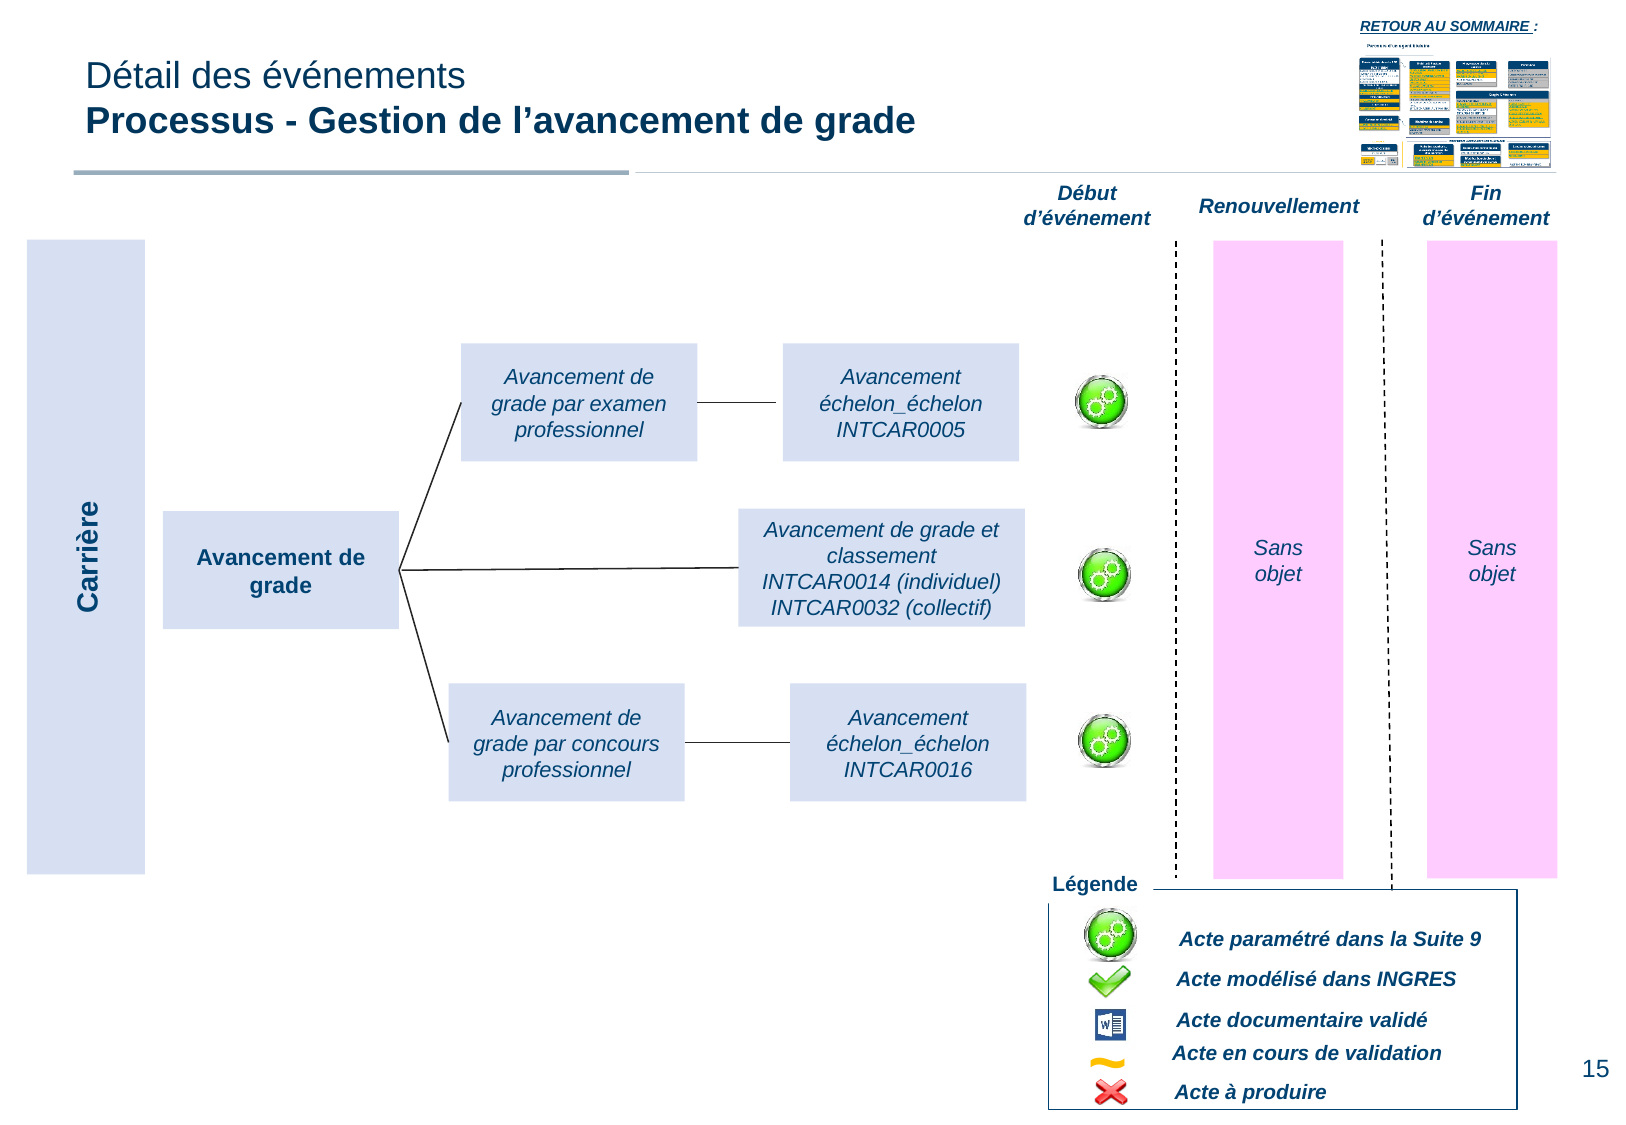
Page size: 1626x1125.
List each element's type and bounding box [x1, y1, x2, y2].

picture [1078, 546, 1131, 602]
picture [1359, 40, 1553, 168]
picture [1079, 906, 1140, 1055]
picture [1075, 373, 1128, 429]
picture [1094, 1079, 1128, 1105]
picture [1078, 712, 1131, 768]
